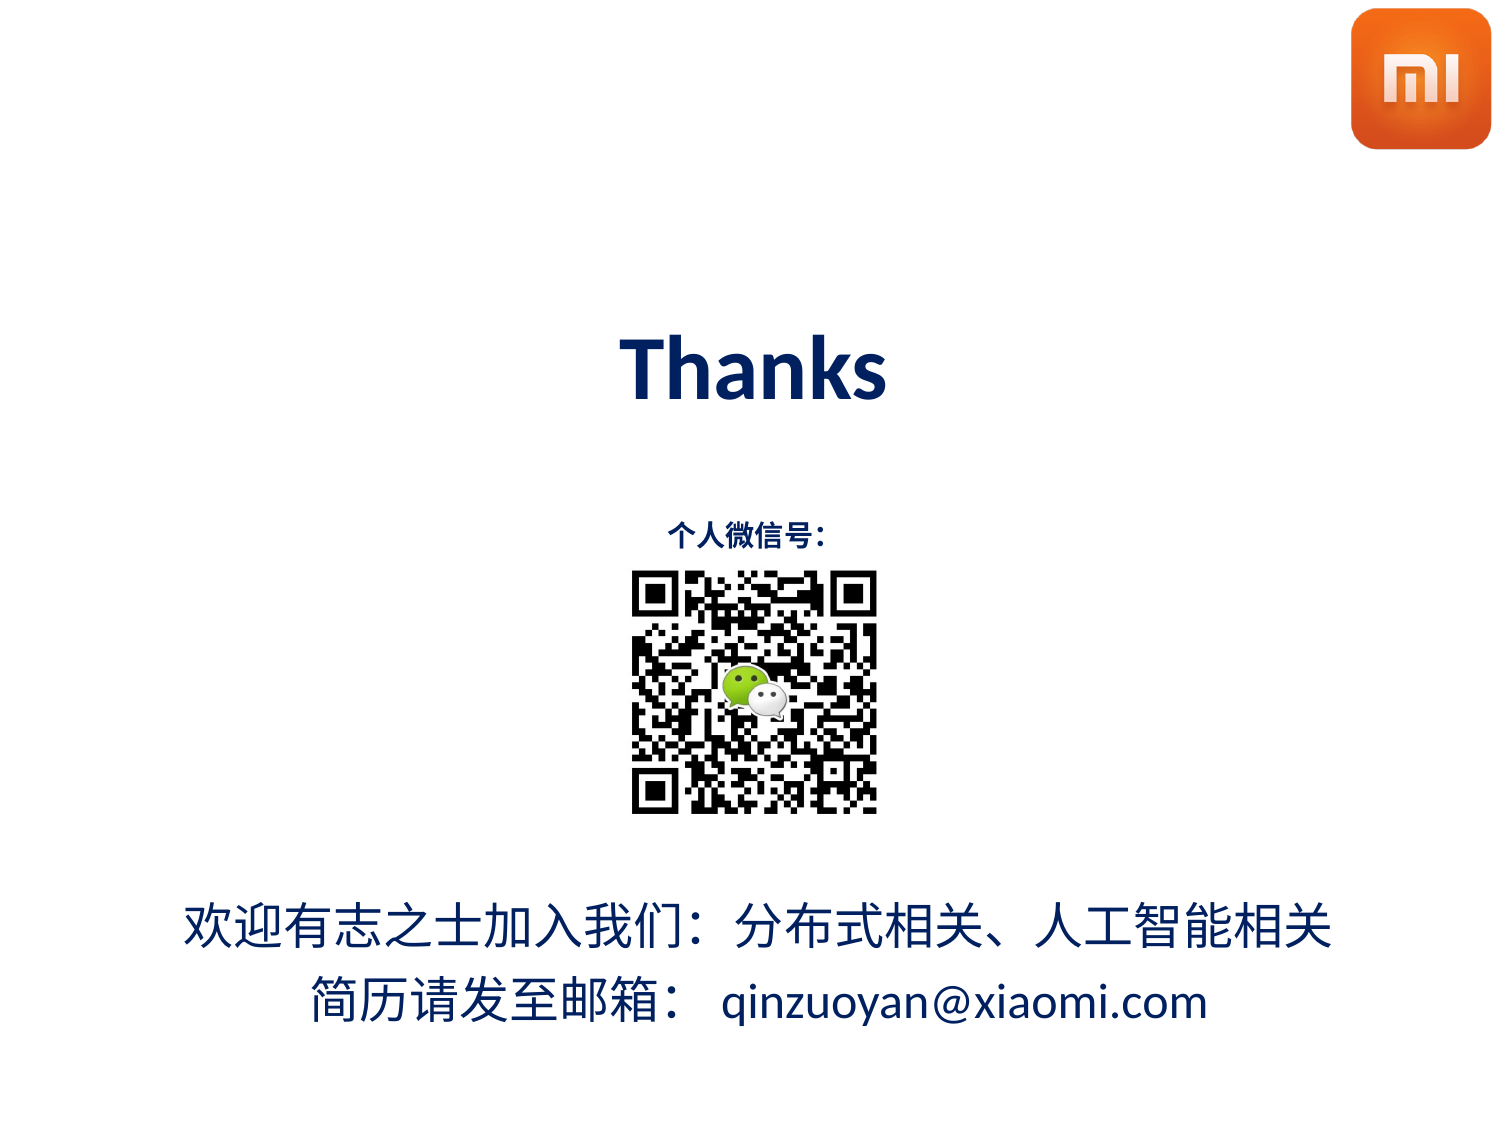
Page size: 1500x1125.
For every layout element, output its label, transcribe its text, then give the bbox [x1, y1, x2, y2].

text_box 个人微信号： [627, 509, 883, 560]
text_box Thanks [580, 300, 927, 426]
picture [1342, 0, 1500, 158]
text_box 欢迎有志之士加入我们：分布式相关、人工智能相关 简历请发至邮箱：qinzuoyan@xiaomi.com [133, 893, 1384, 1038]
picture [627, 565, 883, 820]
